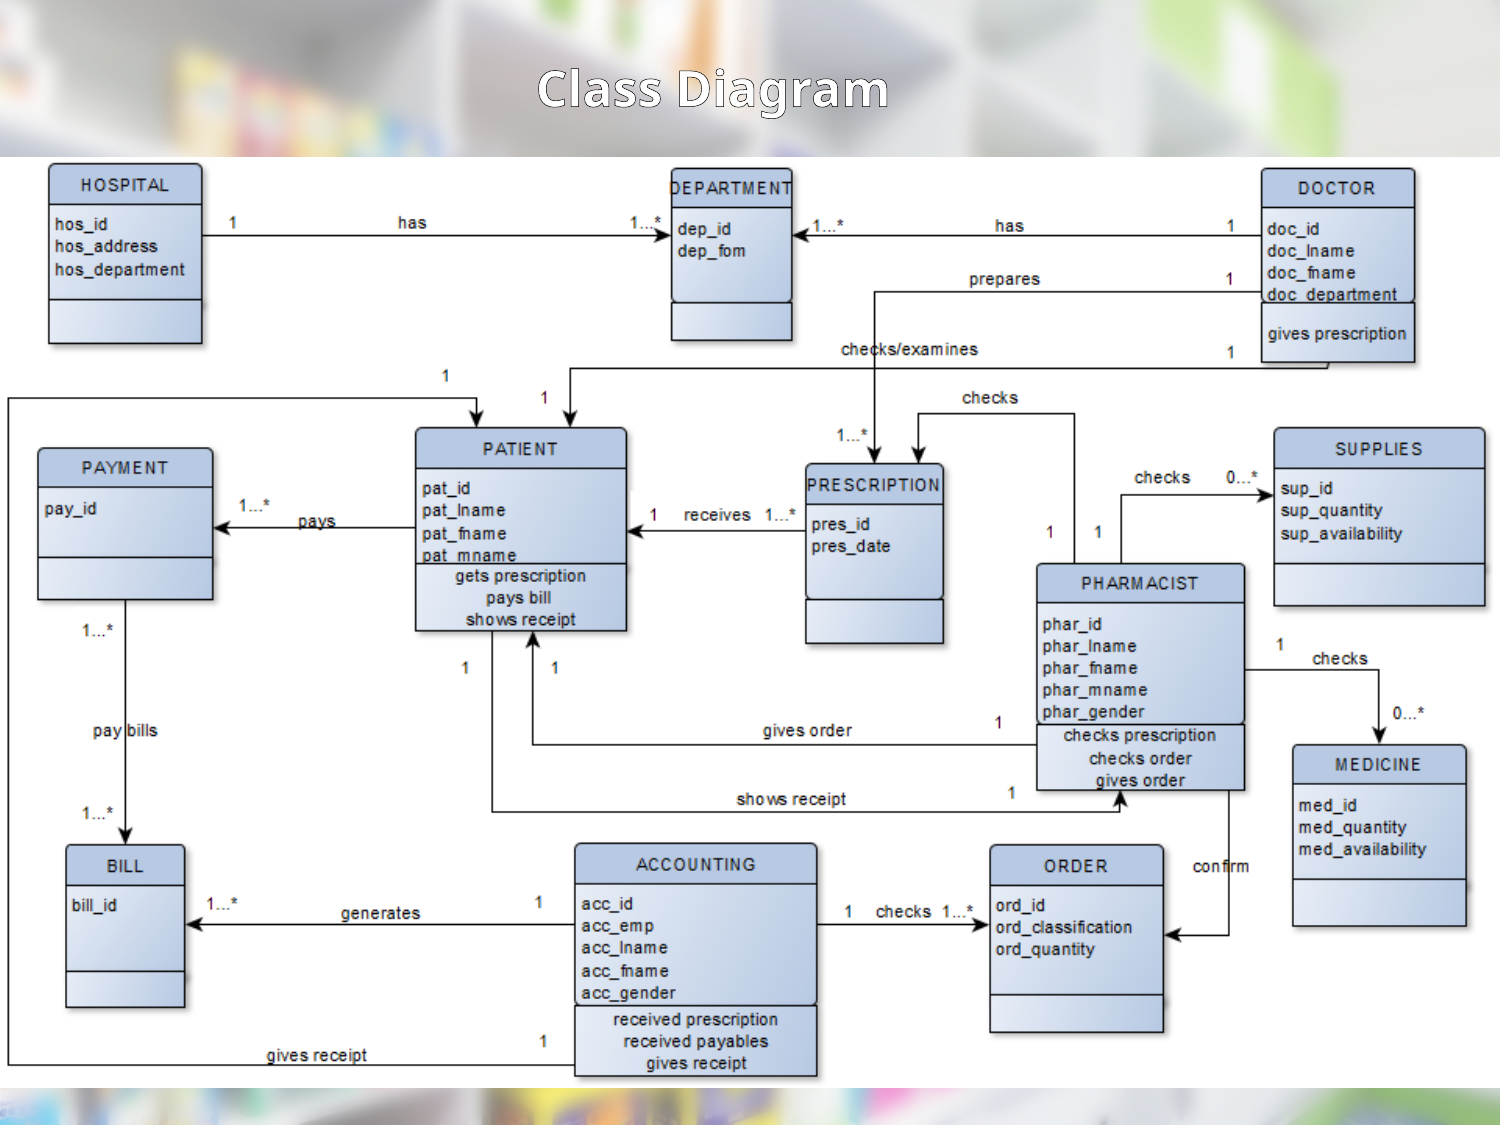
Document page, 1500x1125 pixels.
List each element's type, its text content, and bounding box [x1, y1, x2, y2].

text_box Class Diagram [520, 49, 906, 124]
picture [0, 156, 1500, 1088]
